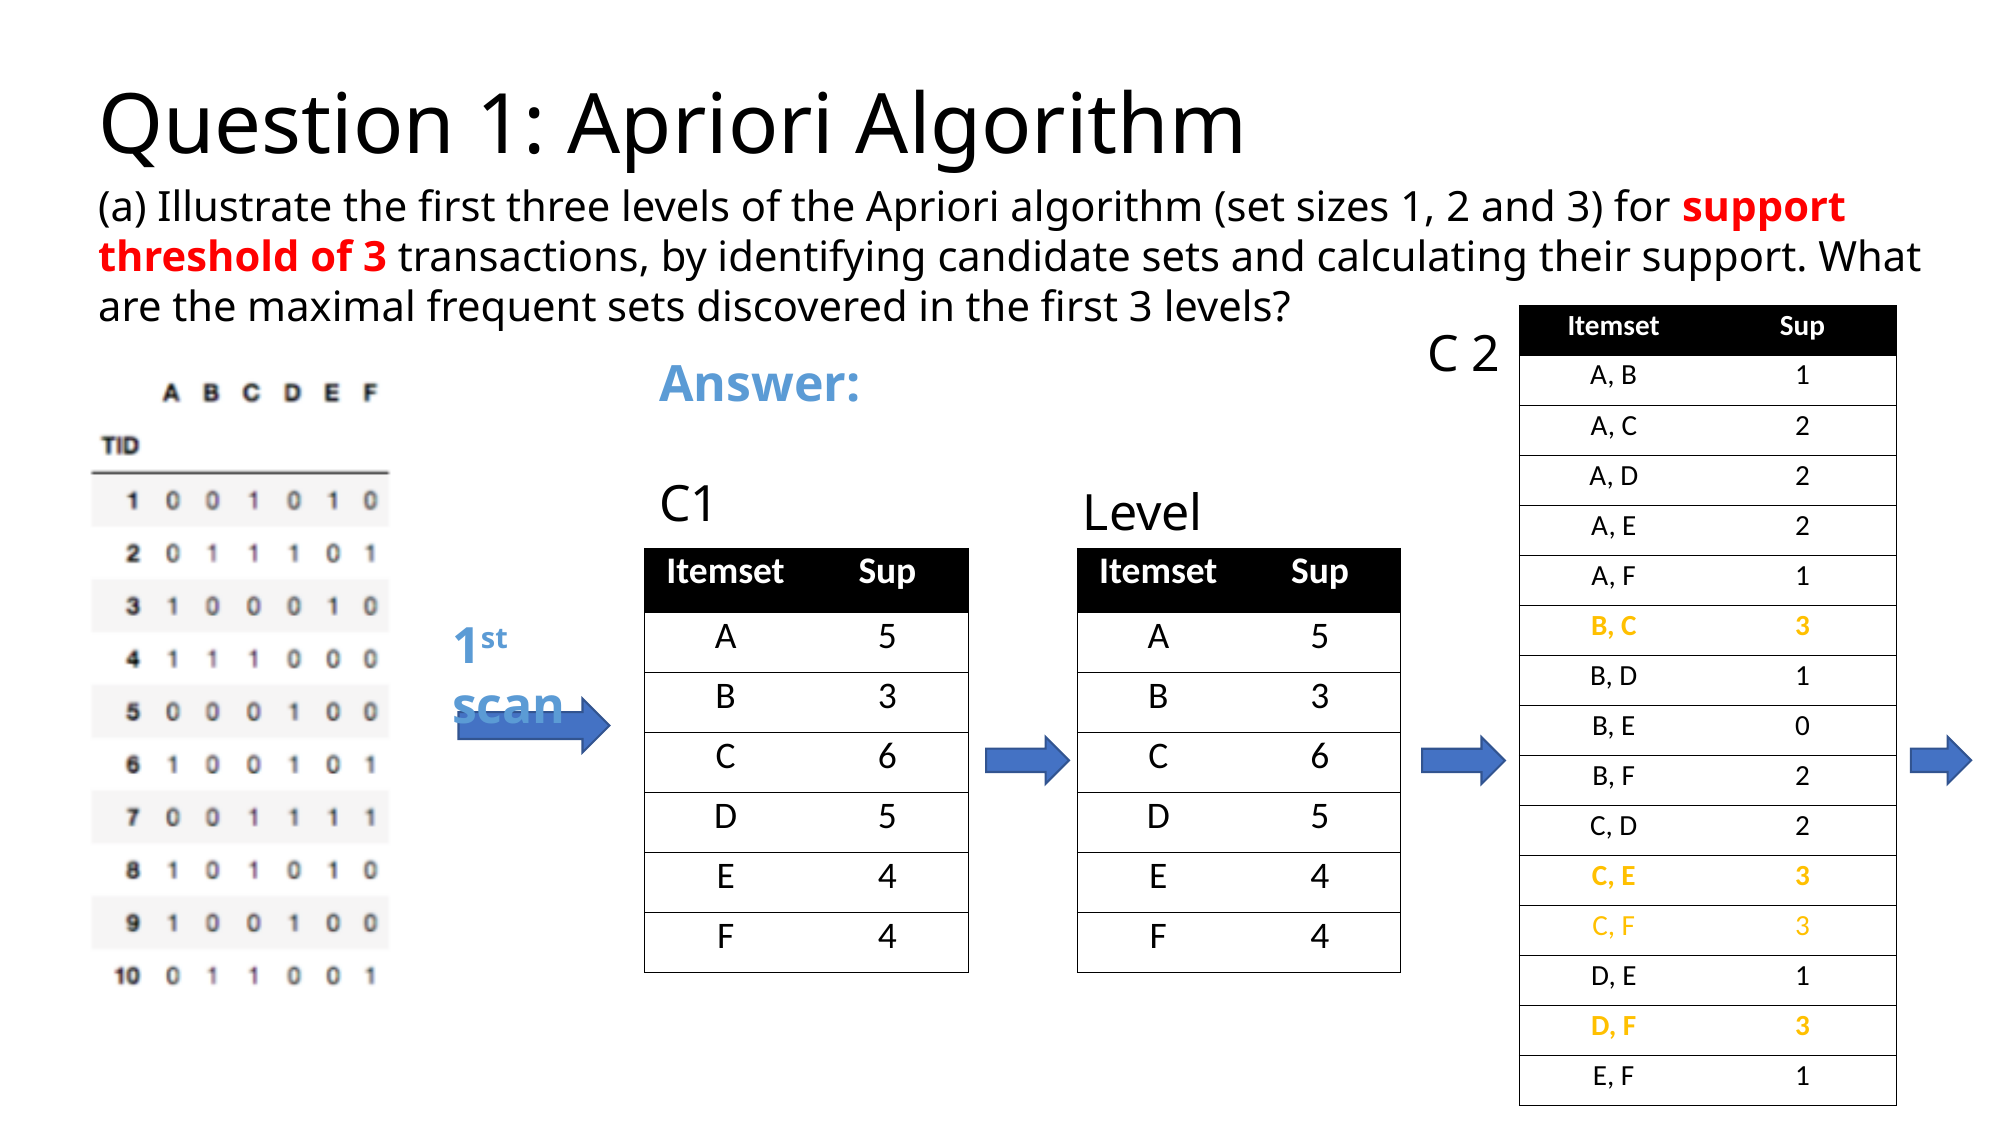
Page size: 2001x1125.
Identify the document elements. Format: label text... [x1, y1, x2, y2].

text_box C 2 [1412, 313, 1592, 389]
table_cell A [1078, 613, 1239, 672]
table_cell 1 [1708, 1056, 1896, 1105]
table_cell A, C [1520, 406, 1708, 455]
table_cell A, E [1520, 506, 1708, 555]
text_box [581, 741, 596, 755]
table_cell B [1078, 673, 1239, 732]
table_cell D [1078, 793, 1239, 852]
table_cell 1 [1708, 956, 1896, 1005]
table_cell E, F [1520, 1056, 1708, 1105]
table_cell E [645, 853, 807, 912]
table_cell B, F [1520, 756, 1708, 805]
table_cell 4 [807, 853, 968, 912]
table_cell 3 [1708, 906, 1896, 955]
table_cell B, D [1520, 656, 1708, 705]
table_cell D, E [1520, 956, 1708, 1005]
table_cell 5 [807, 613, 968, 672]
table_cell A [645, 613, 807, 672]
table_cell C, E [1520, 856, 1708, 905]
table_cell 3 [1708, 606, 1896, 655]
table_cell 3 [1239, 673, 1400, 732]
table_cell C [1078, 733, 1239, 792]
title Question 1: Apriori Algorithm [83, 17, 1809, 172]
table_cell F [645, 913, 807, 972]
table_header Itemset [1078, 608, 1239, 612]
table_cell D, F [1520, 1006, 1708, 1055]
table_cell 1 [1708, 556, 1896, 605]
text_box Answer: C1 [644, 344, 1003, 600]
table_cell 1 [1708, 356, 1896, 405]
text_box [1909, 734, 1973, 787]
table_cell A, B [1520, 356, 1708, 405]
table_cell 2 [1708, 406, 1896, 455]
table_cell 4 [1239, 853, 1400, 912]
table_cell 5 [1239, 613, 1400, 672]
table_cell B, E [1520, 706, 1708, 755]
text_box [1421, 734, 1507, 787]
table_cell 3 [807, 673, 968, 732]
text_box Level 1 [1068, 472, 1251, 608]
table_cell C [645, 733, 807, 792]
text_box (a) Illustrate the first three levels of the Apriori algorithm (set sizes 1, 2 and 3) for support threshold of 3 transactions, by identifying candidate sets and calculating their support. What are the maximal frequent sets discovered in the first 3 levels? [83, 172, 1957, 337]
table_cell 5 [807, 793, 968, 852]
text_box 1st scan [437, 606, 620, 741]
table_cell 6 [807, 733, 968, 792]
table_cell D [645, 793, 807, 852]
table_cell 1 [1708, 656, 1896, 705]
table_header Itemset [645, 549, 807, 612]
table_header Sup [807, 549, 968, 612]
table_cell 4 [807, 913, 968, 972]
table_cell 2 [1708, 806, 1896, 855]
table_cell B [645, 673, 807, 732]
picture [83, 361, 400, 1010]
table_cell 0 [1708, 706, 1896, 755]
table_cell B, C [1520, 606, 1708, 655]
table_cell 6 [1239, 733, 1400, 792]
text_box [985, 734, 1071, 787]
table_cell 3 [1708, 1006, 1896, 1055]
table_header Itemset [1520, 306, 1708, 355]
table_cell C, D [1520, 806, 1708, 855]
table_cell C, F [1520, 906, 1708, 955]
table_cell F [1078, 913, 1239, 972]
table_cell 3 [1708, 856, 1896, 905]
table_cell 5 [1239, 793, 1400, 852]
table_cell 2 [1708, 456, 1896, 505]
table_cell A, F [1520, 556, 1708, 605]
table_header Sup [1708, 306, 1896, 355]
table_cell E [1078, 853, 1239, 912]
table_cell A, D [1520, 456, 1708, 505]
table_cell 4 [1239, 913, 1400, 972]
table_header Sup [1239, 549, 1400, 612]
table_cell 2 [1708, 506, 1896, 555]
table_cell 2 [1708, 756, 1896, 805]
